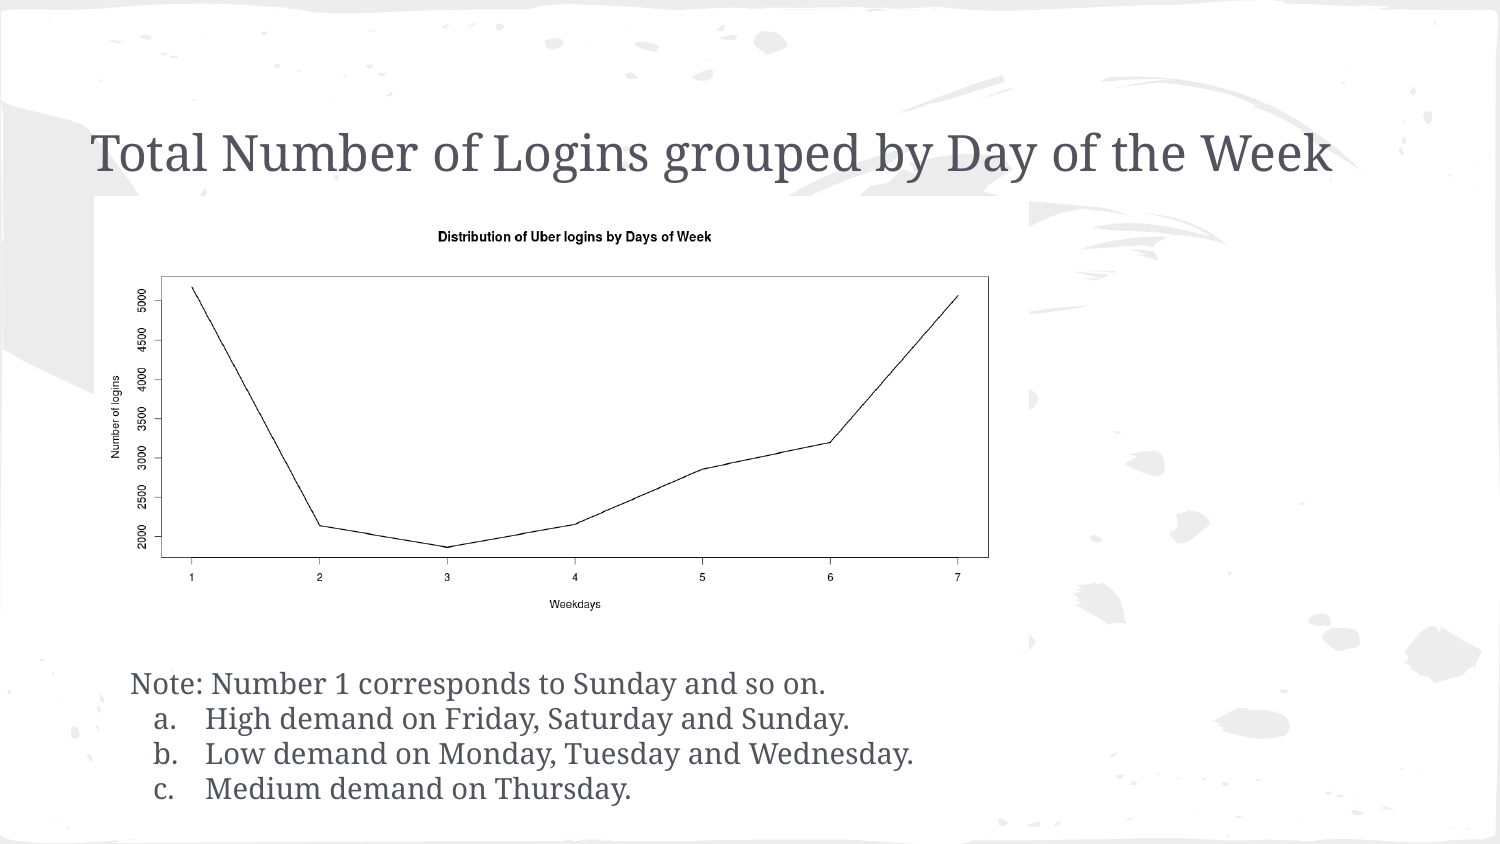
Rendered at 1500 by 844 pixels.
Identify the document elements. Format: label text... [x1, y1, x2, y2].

title Total Number of Logins grouped by Day of the Week [75, 25, 1425, 197]
list Note: Number 1 corresponds to Sunday and so on. High demand on Friday, Saturday and Sunday. Low demand on Monday, Tuesday and Wednesday. Medium demand on Thursday. [115, 650, 1275, 834]
picture [94, 196, 1029, 651]
